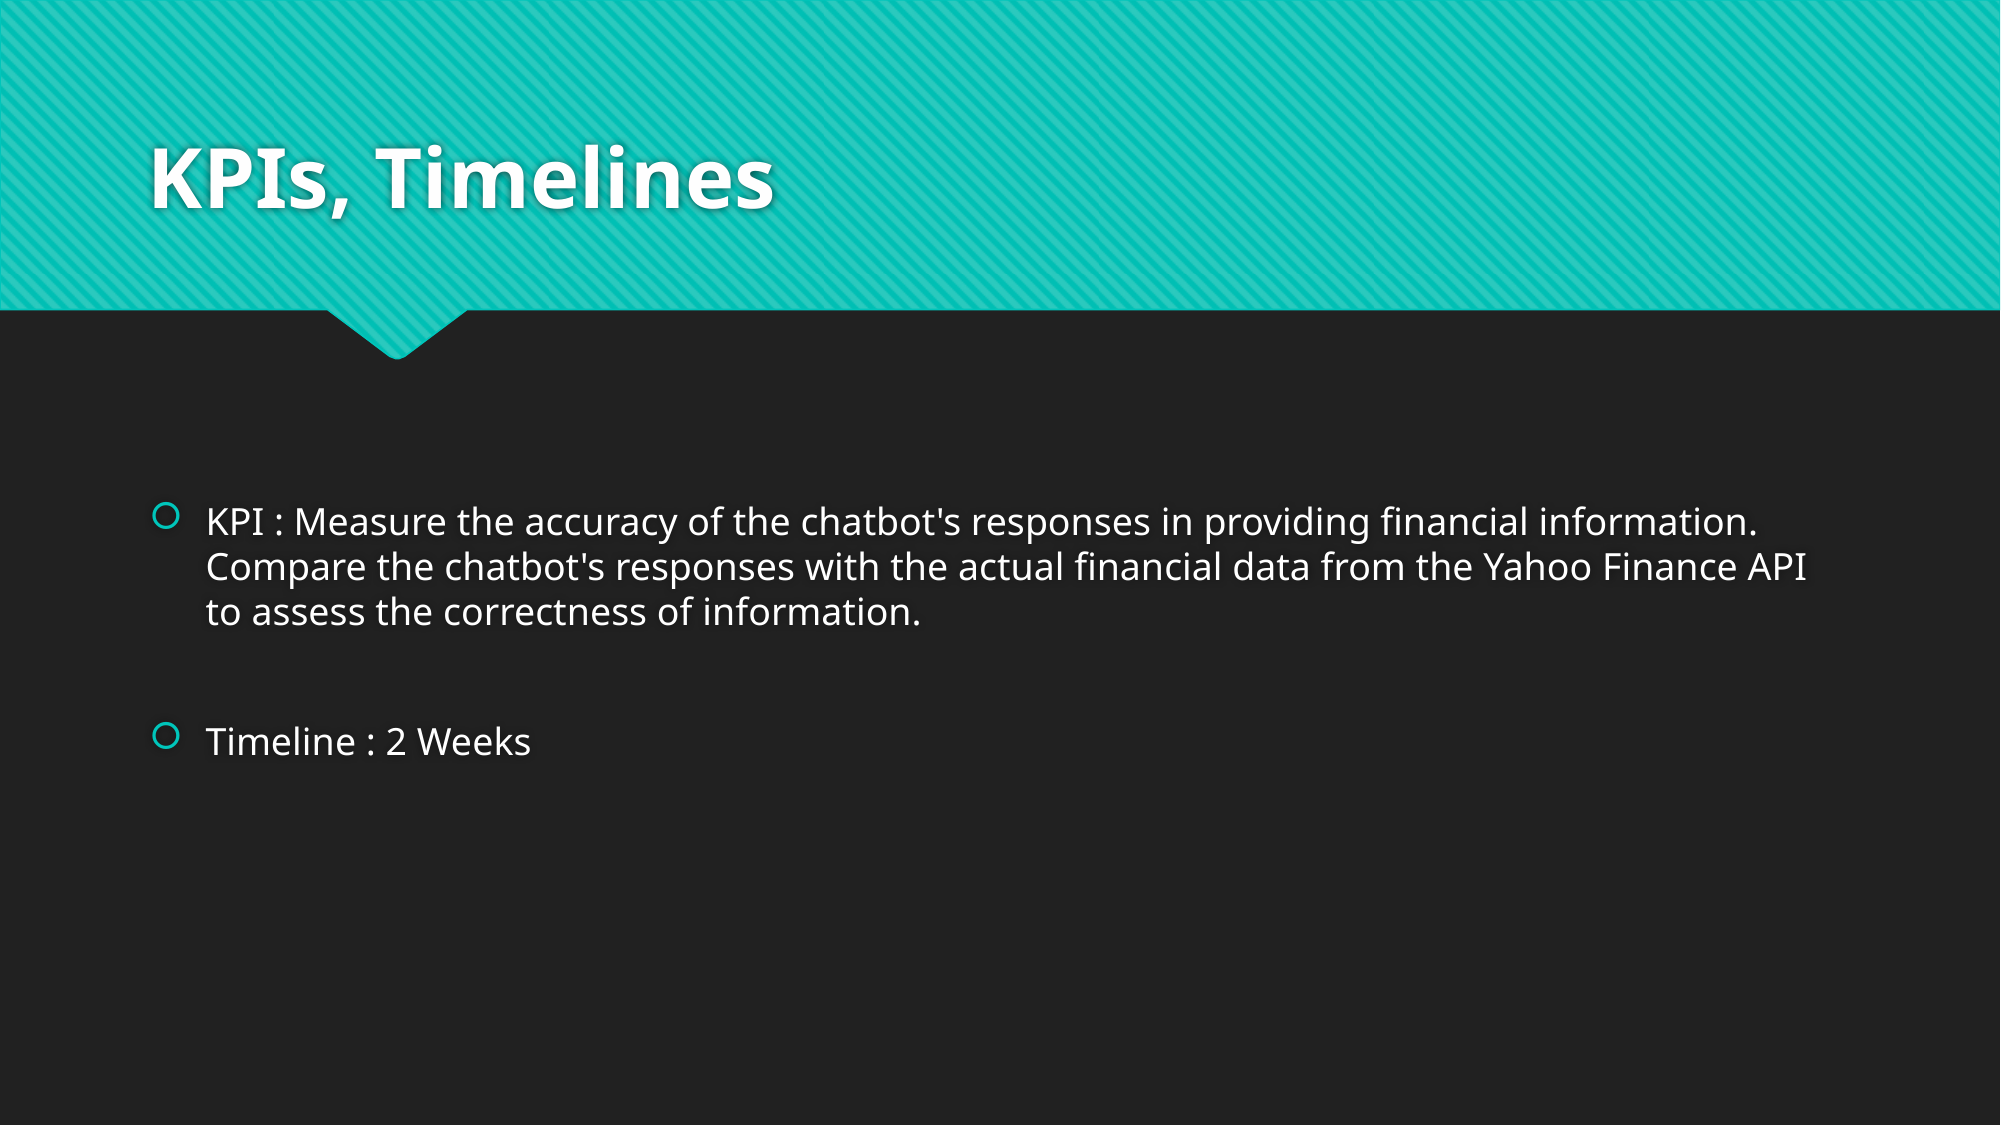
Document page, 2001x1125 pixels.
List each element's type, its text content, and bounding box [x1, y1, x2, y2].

list KPI : Measure the accuracy of the chatbot's responses in providing financial information. Compare the chatbot's responses with the actual financial data from the Yahoo Finance API to assess the correctness of information. Timeline : 2 Weeks [134, 364, 1866, 962]
title KPIs, Timelines [132, 73, 1868, 233]
